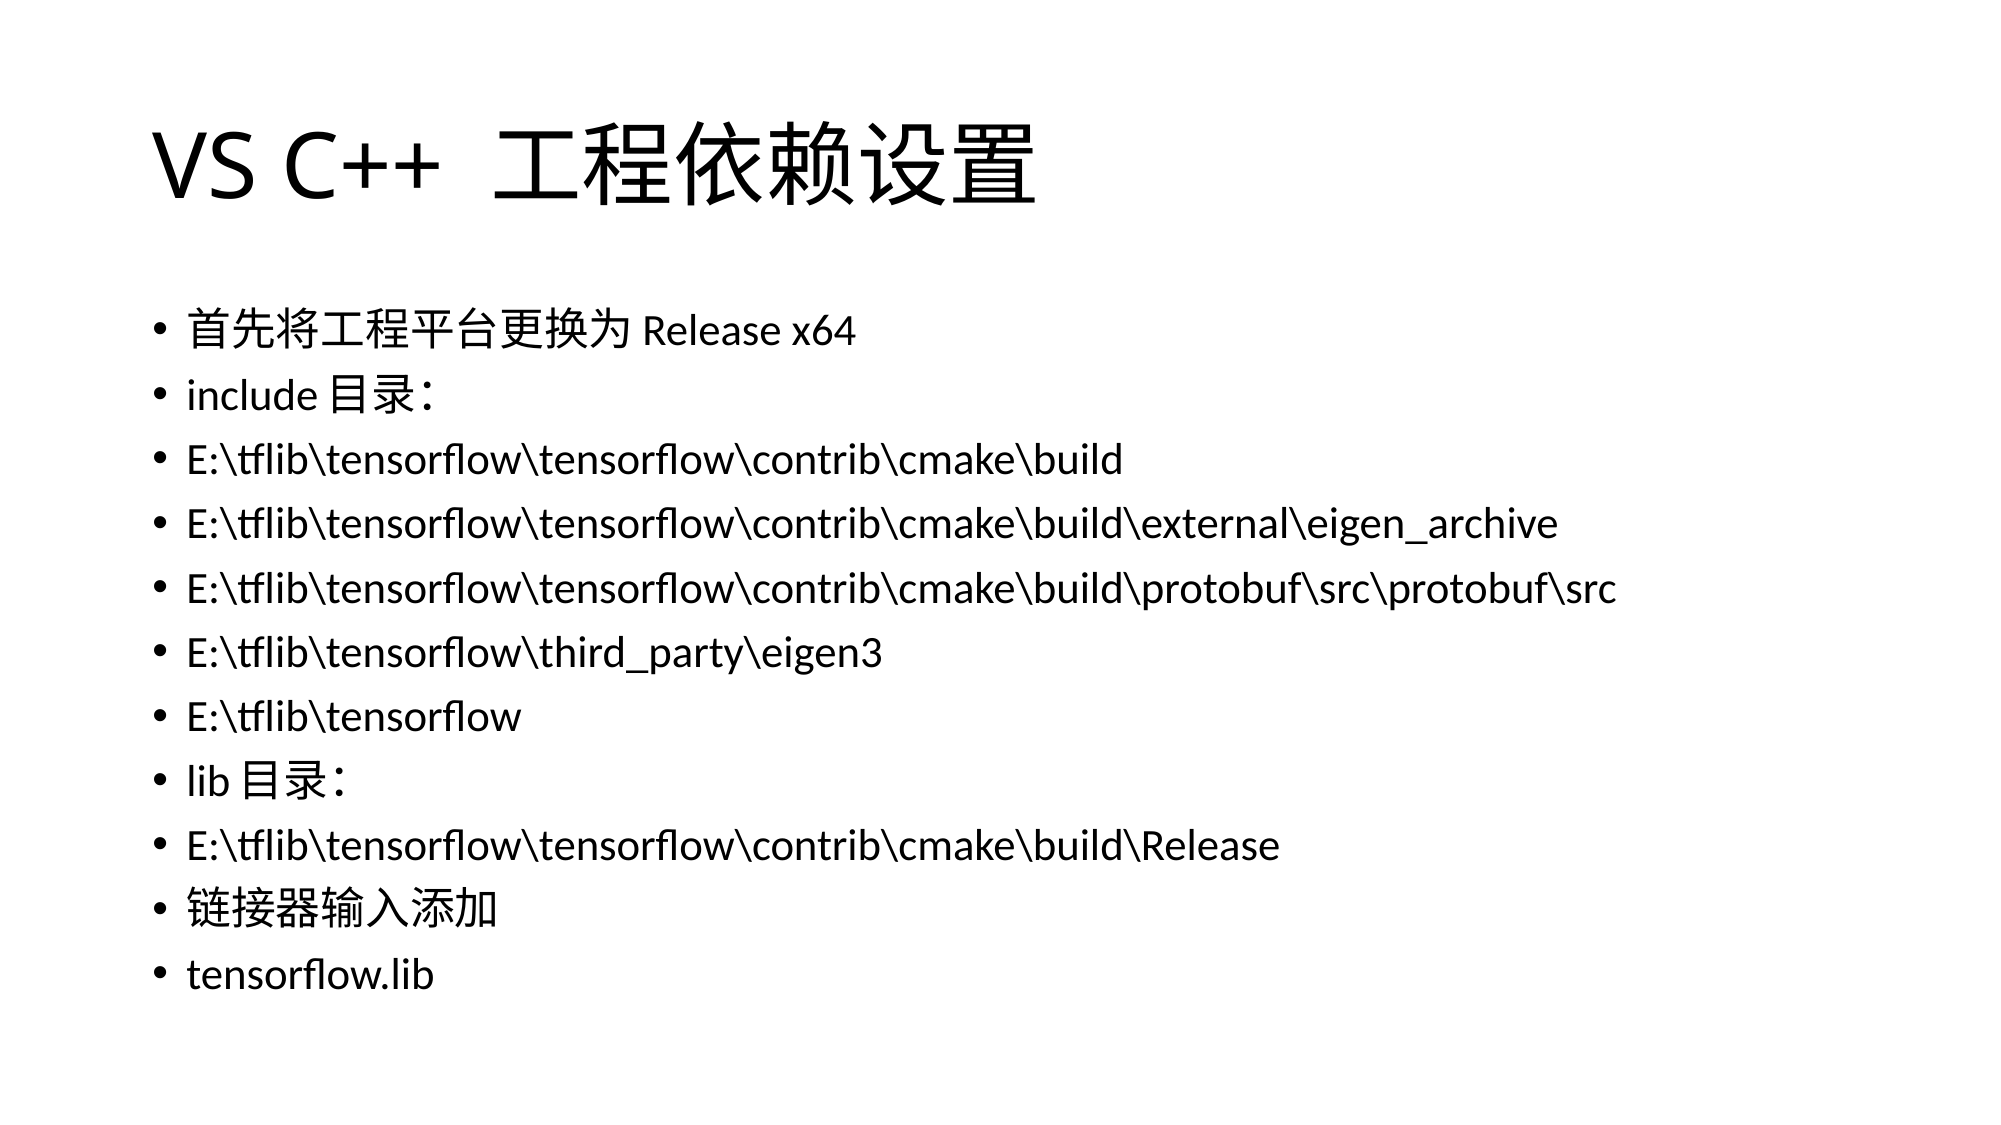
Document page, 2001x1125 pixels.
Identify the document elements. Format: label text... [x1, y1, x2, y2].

list 首先将工程平台更换为Release x64 include目录： E:\tflib\tensorflow\tensorflow\contrib\cmake\build E:\tflib\tensorflow\tensorflow\contrib\cmake\build\external\eigen_archive E:\tflib\tensorflow\tensorflow\contrib\cmake\build\protobuf\src\protobuf\src E:\tflib\tensorflow\third_party\eigen3 E:\tflib\tensorflow lib目录： E:\tflib\tensorflow\tensorflow\contrib\cmake\build\Release 链接器输入添加 tensorflow.lib [137, 299, 1863, 1014]
title VS C++ 工程依赖设置 [137, 59, 1863, 278]
